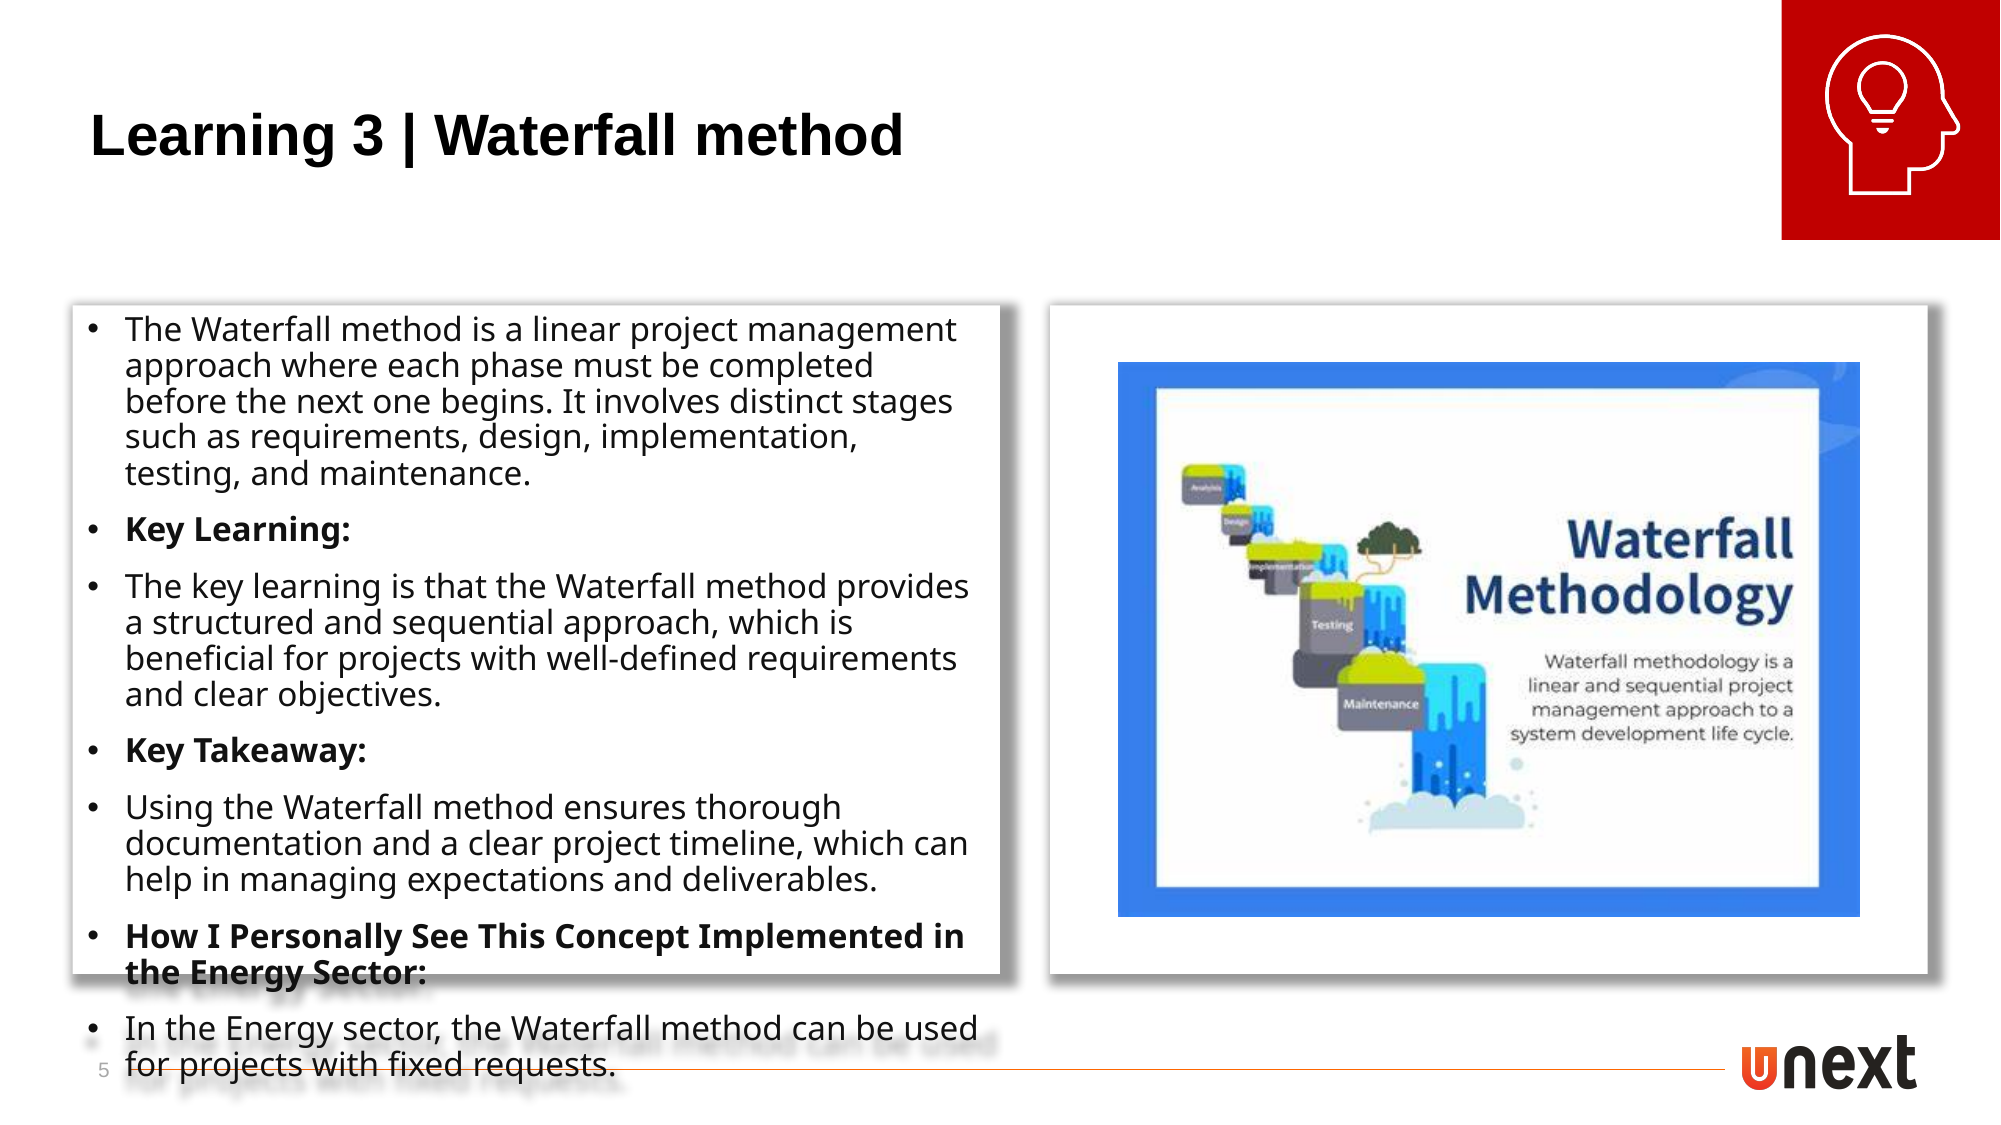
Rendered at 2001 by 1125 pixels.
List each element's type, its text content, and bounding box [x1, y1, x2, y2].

slide_number 5 [48, 1047, 110, 1091]
text_box [1050, 305, 1928, 974]
picture [1118, 362, 1860, 917]
title Learning 3 | Waterfall method [76, 78, 1797, 196]
text_box [1781, 0, 2000, 241]
text_box The Waterfall method is a linear project management approach where each phase must be completed before the next one begins. It involves distinct stages such as requirements, design, implementation, testing, and maintenance. Key Learning: The key learning is that the Waterfall method provides a structured and sequential approach, which is beneficial for projects with well-defined requirements and clear objectives. Key Takeaway: Using the Waterfall method ensures thorough documentation and a clear project timeline, which can help in managing expectations and deliverables. How I Personally See This Concept Implemented in the Energy Sector: In the Energy sector, the Waterfall method can be used for projects with fixed requests. [72, 305, 1000, 974]
picture [1797, 23, 1988, 214]
picture [1742, 1035, 1917, 1090]
